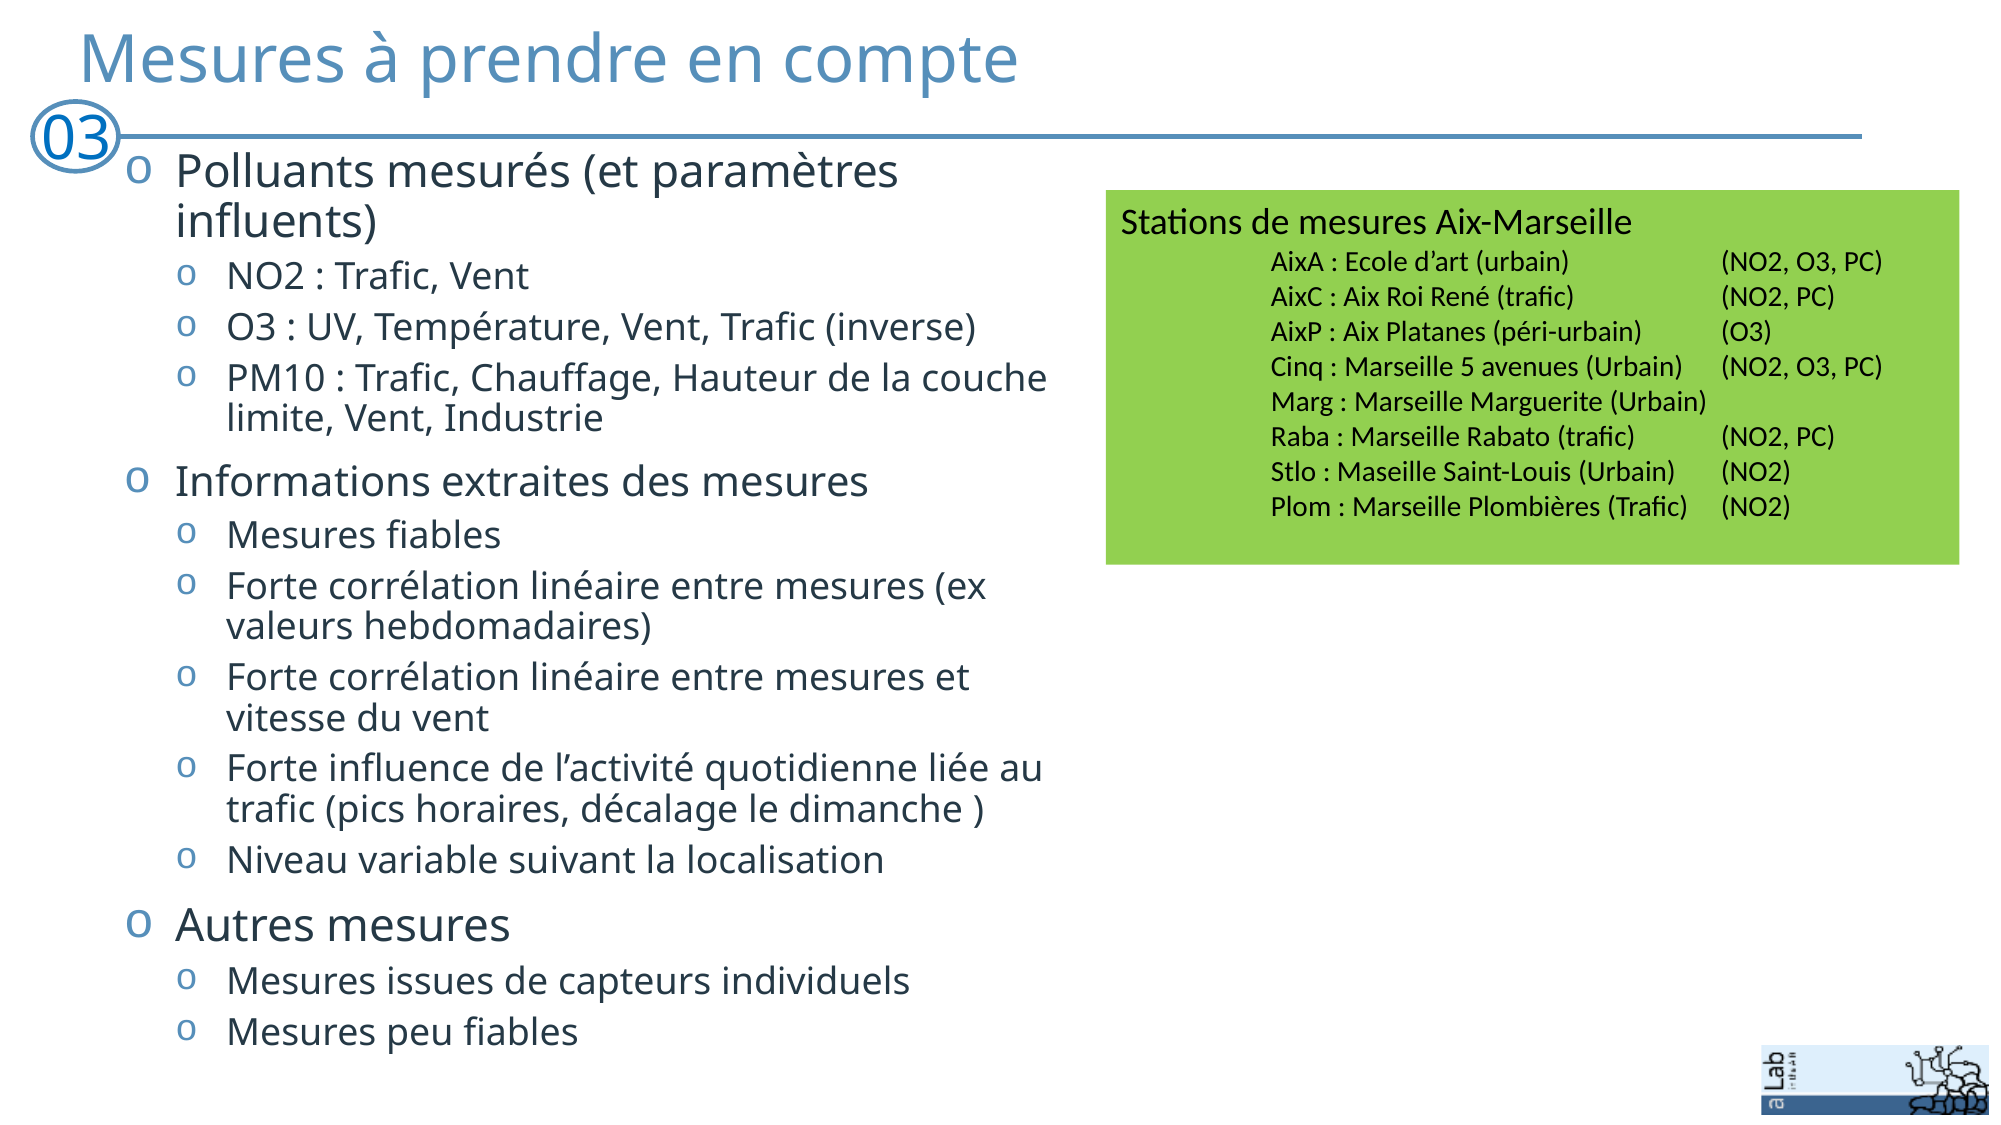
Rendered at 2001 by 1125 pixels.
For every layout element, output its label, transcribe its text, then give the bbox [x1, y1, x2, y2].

list 03 [26, 99, 164, 169]
title Mesures à prendre en compte [63, 7, 1911, 115]
picture [1760, 1045, 1989, 1115]
text_box Stations de mesures Aix-Marseille AixA : Ecole d’art (urbain) (NO2, O3, PC) AixC : Aix Roi René (trafic) (NO2, PC) AixP : Aix Platanes (péri-urbain) (O3) Cinq : Marseille 5 avenues (Urbain) (NO2, O3, PC) Marg : Marseille Marguerite (Urbain) Raba : Marseille Rabato (trafic) (NO2, PC) Stlo : Maseille Saint-Louis (Urbain) (NO2) Plom : Marseille Plombières (Trafic) (NO2) [1105, 190, 1960, 565]
list Polluants mesurés (et paramètres influents) NO2 : Trafic, Vent O3 : UV, Température, Vent, Trafic (inverse) PM10 : Trafic, Chauffage, Hauteur de la couche limite, Vent, Industrie Informations extraites des mesures Mesures fiables Forte corrélation linéaire entre mesures (ex valeurs hebdomadaires) Forte corrélation linéaire entre mesures et vitesse du vent Forte influence de l’activité quotidienne liée au trafic (pics horaires, décalage le dimanche ) Niveau variable suivant la localisation Autres mesures Mesures issues de capteurs individuels Mesures peu fiables [108, 140, 1106, 1068]
